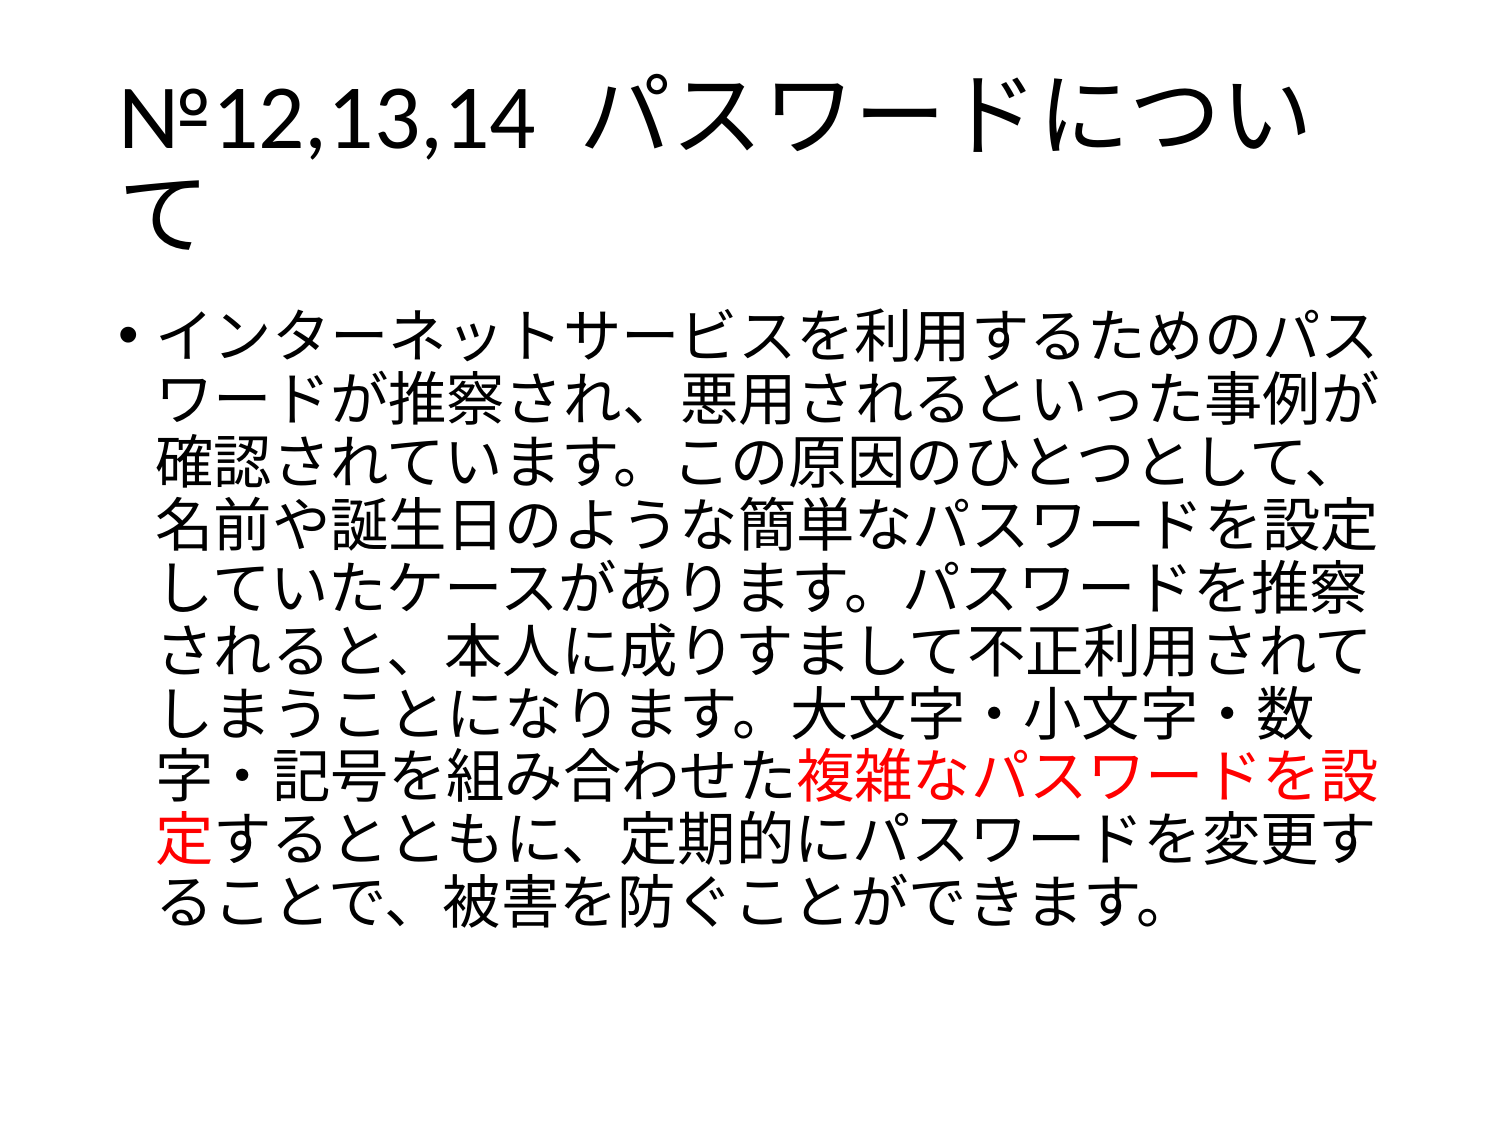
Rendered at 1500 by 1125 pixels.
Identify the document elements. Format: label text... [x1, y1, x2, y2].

title №12,13,14 パスワードについて [103, 59, 1397, 278]
list インターネットサービスを利用するためのパスワードが推察され、悪用されるといった事例が確認されています。この原因のひとつとして、名前や誕生日のような簡単なパスワードを設定していたケースがあります。パスワードを推察されると、本人に成りすまして不正利用されてしまうことになります。大文字・小文字・数字・記号を組み合わせた複雑なパスワードを設定するとともに、定期的にパスワードを変更することで、被害を防ぐことができます。 [103, 299, 1397, 1014]
